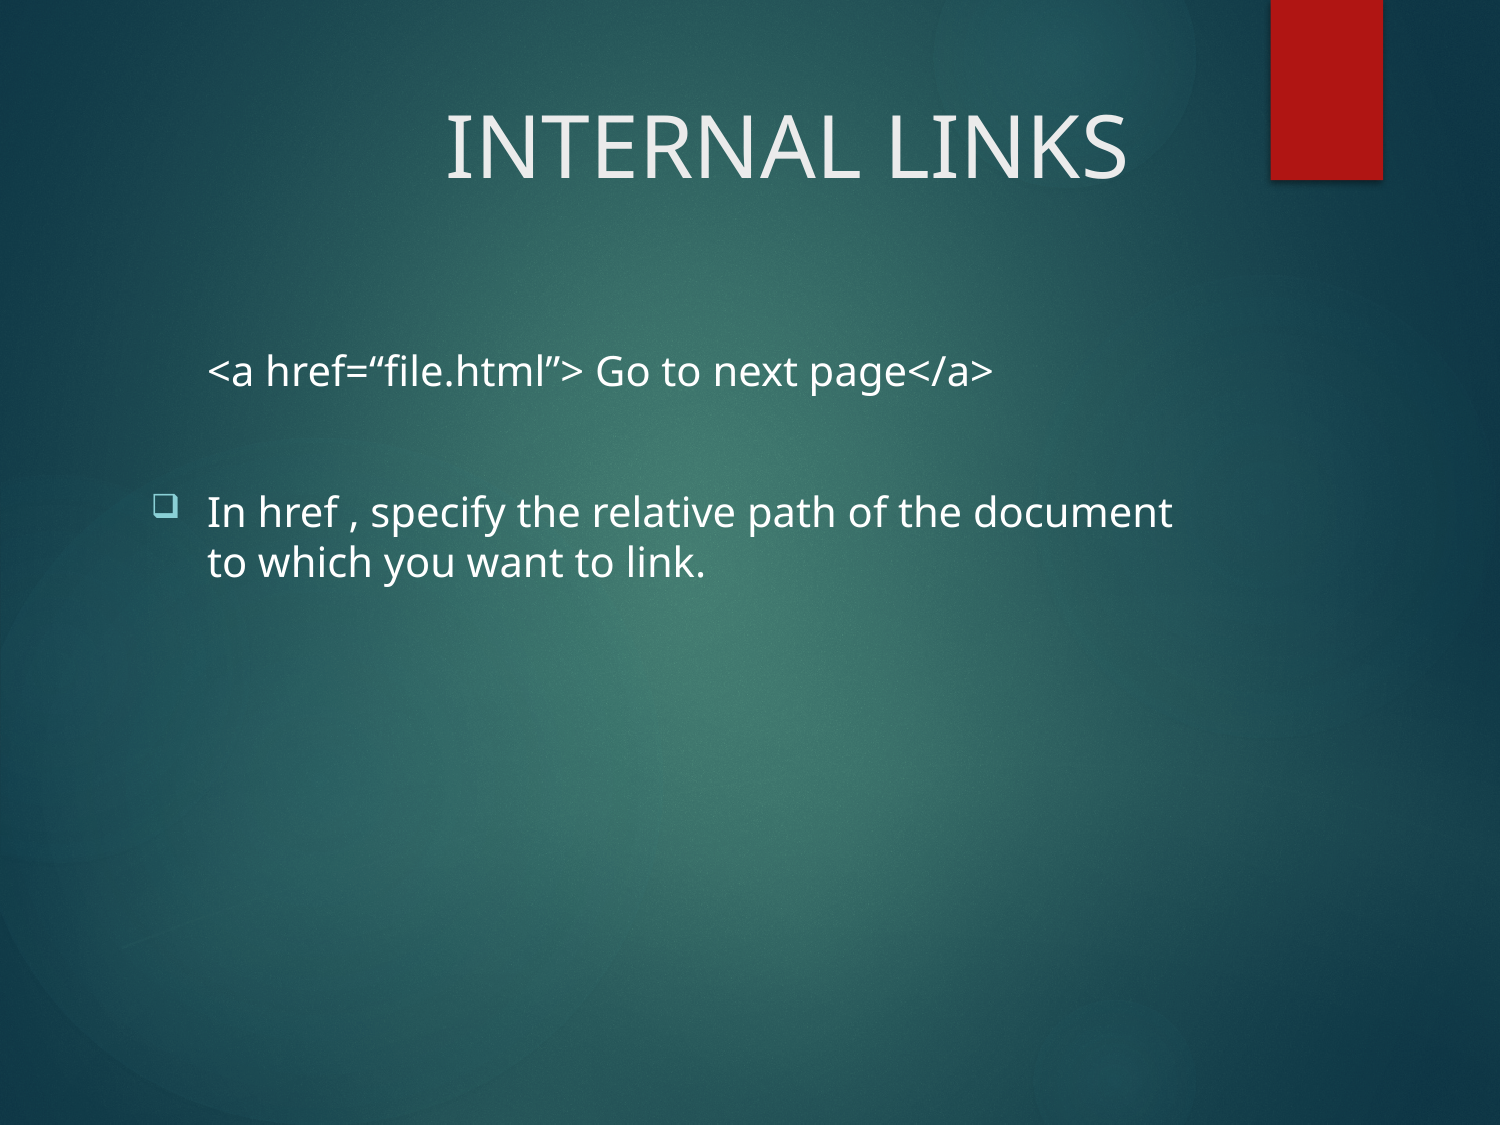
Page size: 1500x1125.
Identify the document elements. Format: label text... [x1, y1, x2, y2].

list <a href=“file.html”> Go to next page</a> In href , specify the relative path of the document to which you want to link. [135, 336, 1237, 1025]
title INTERNAL LINKS [150, 83, 1425, 234]
